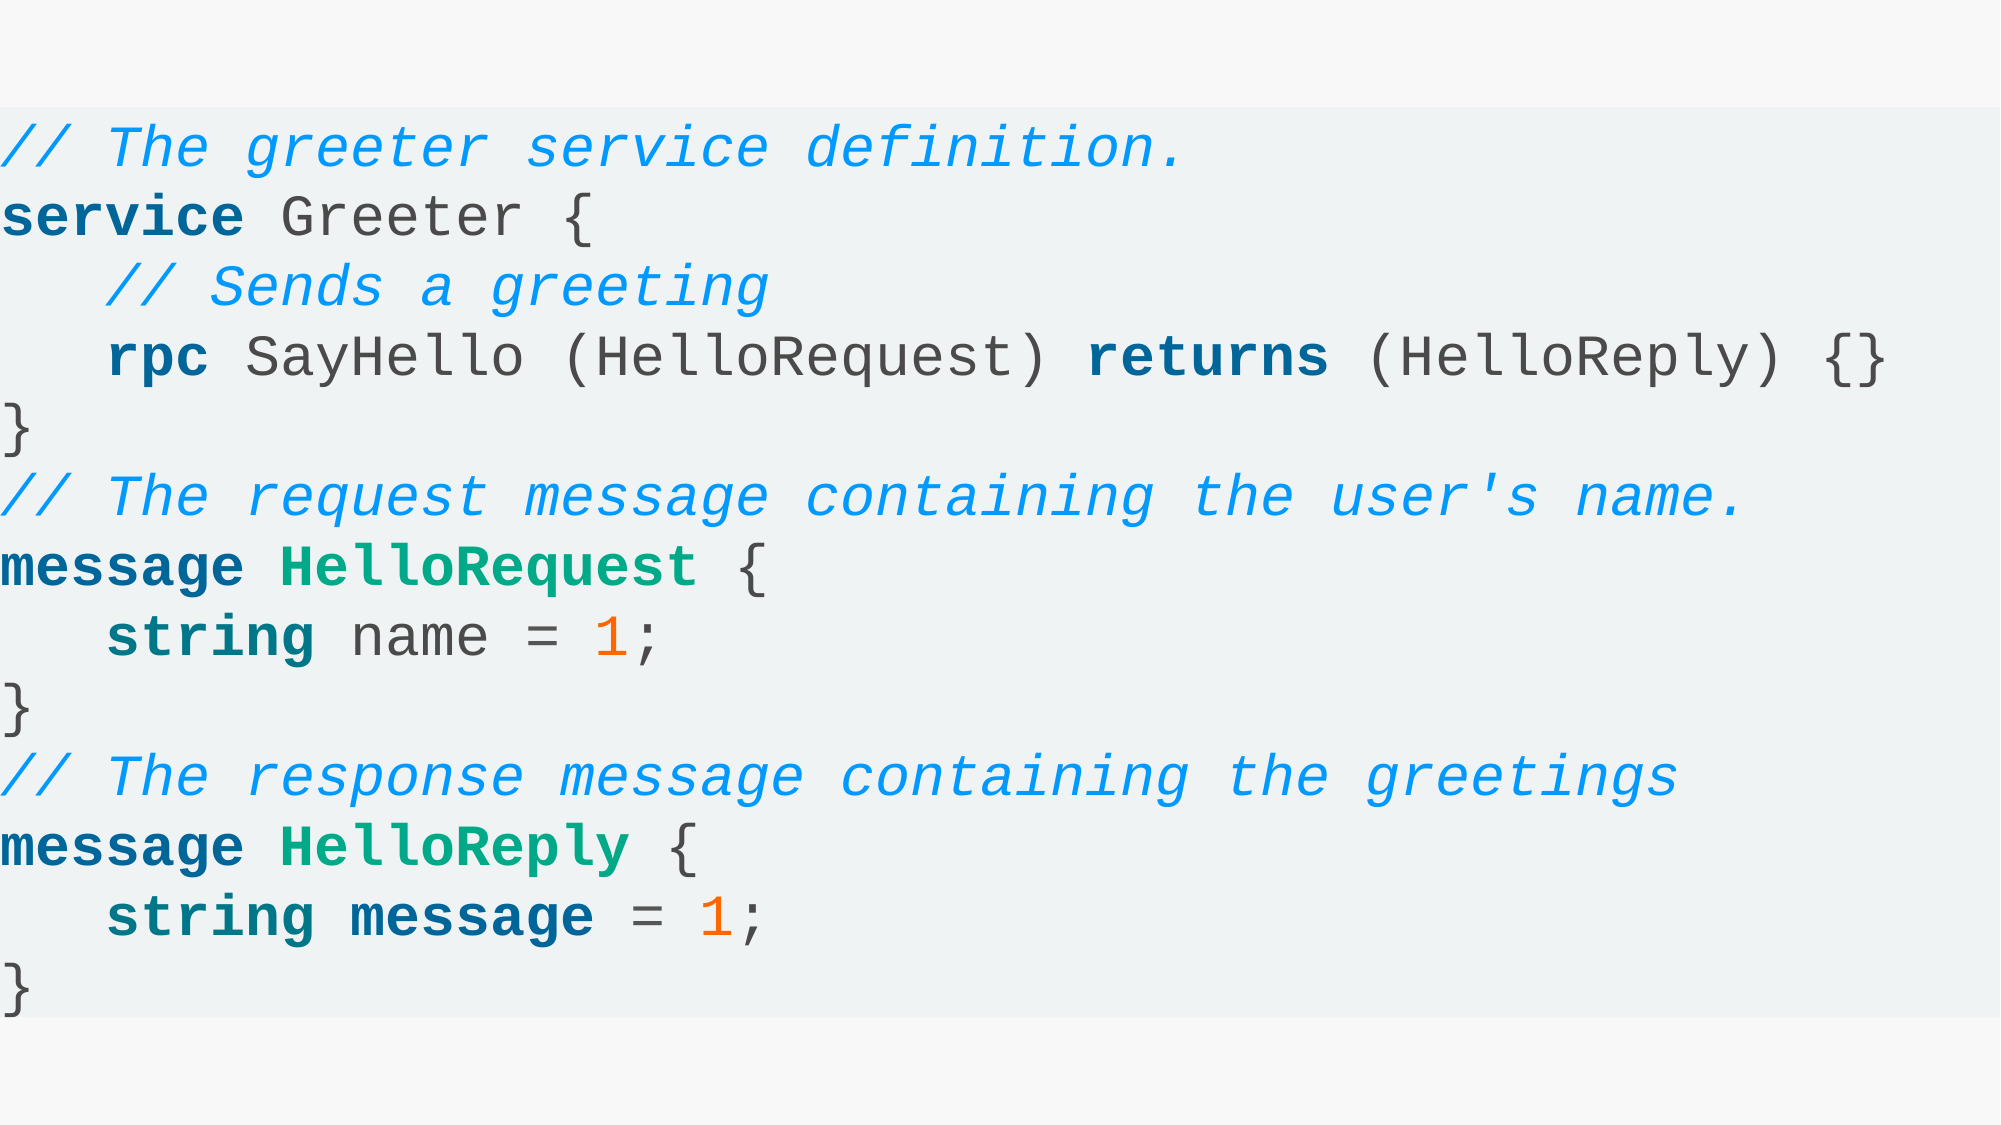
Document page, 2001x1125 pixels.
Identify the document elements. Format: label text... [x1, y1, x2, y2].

text_box // The greeter service definition. service Greeter { // Sends a greeting rpc SayHello (HelloRequest) returns (HelloReply) {} } // The request message containing the user's name. message HelloRequest { string name = 1; } // The response message containing the greetings message HelloReply { string message = 1; } [0, 107, 2000, 1018]
